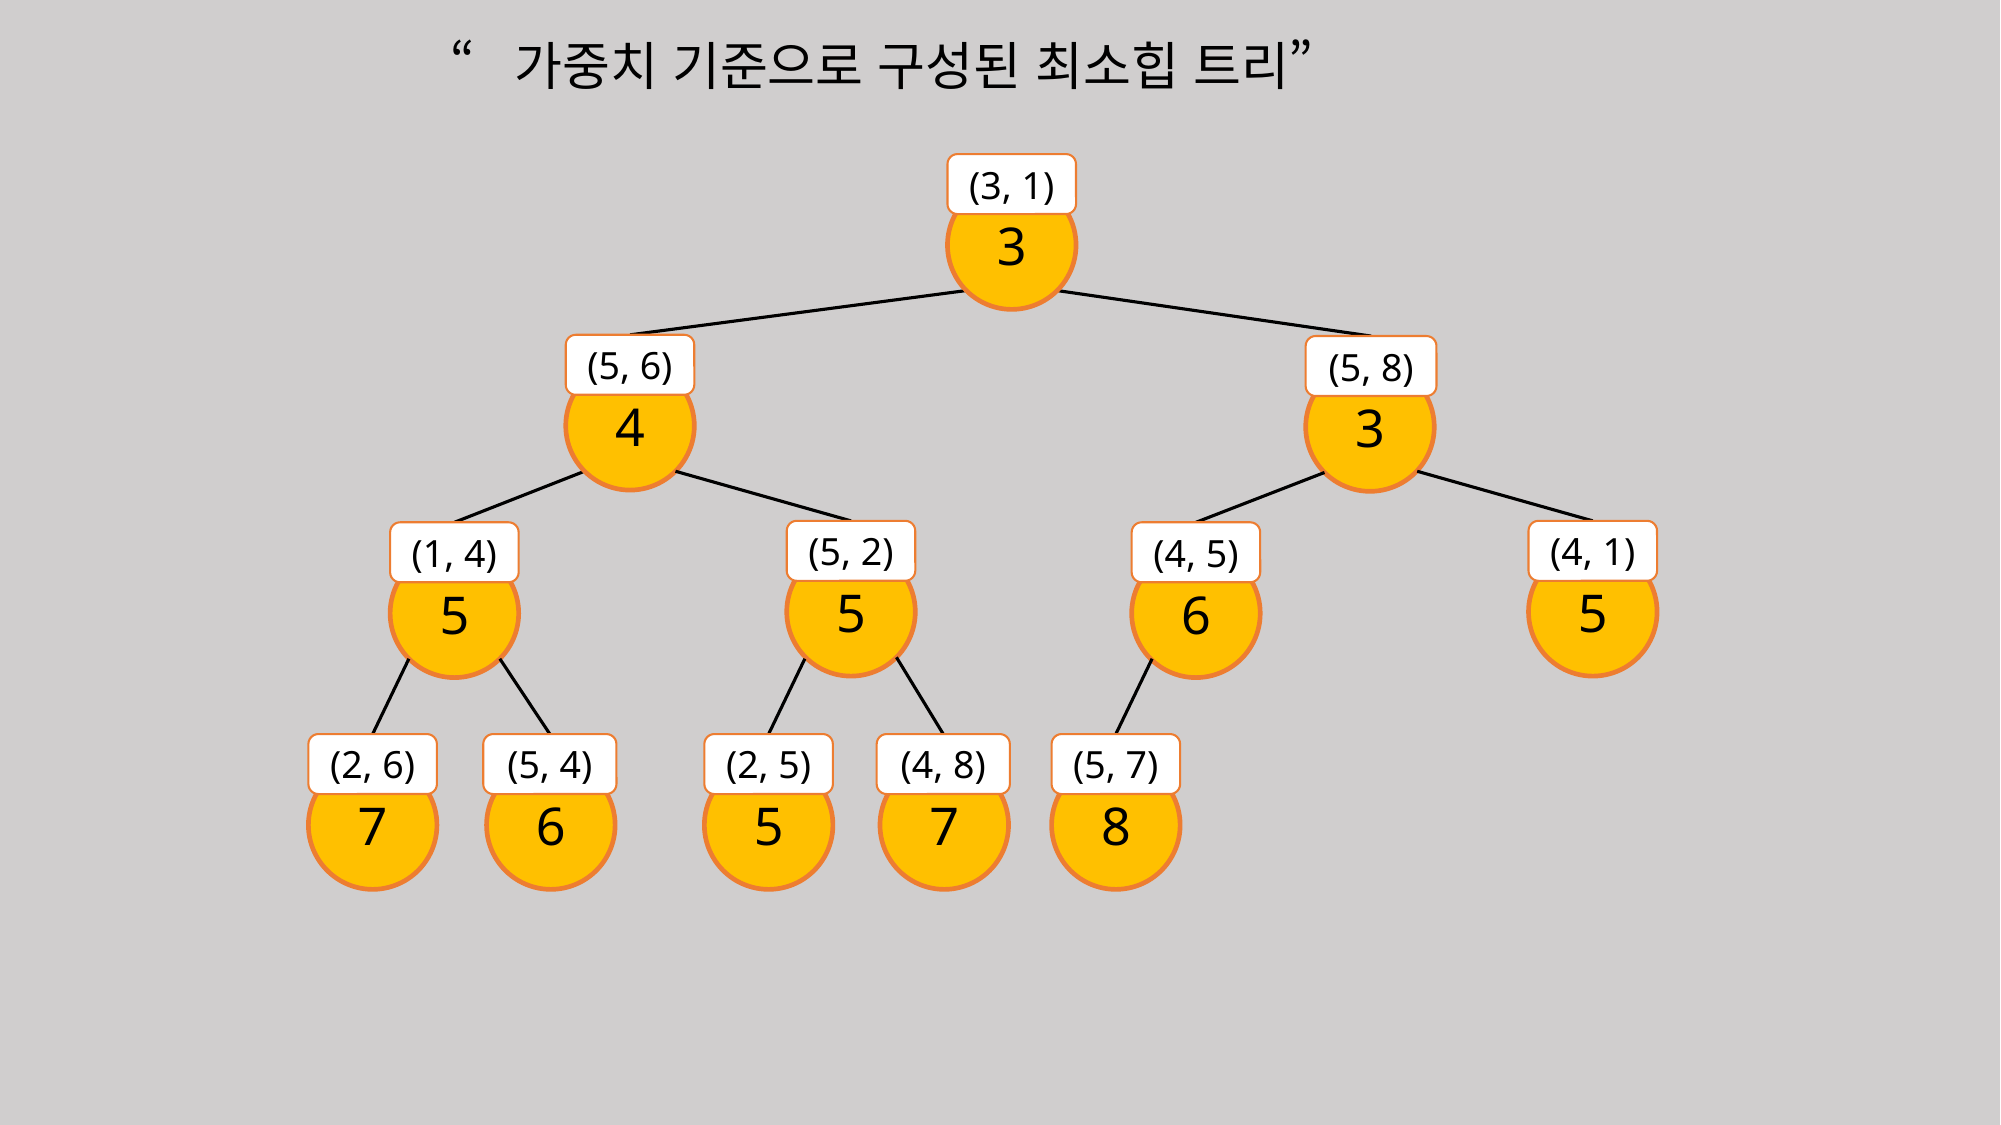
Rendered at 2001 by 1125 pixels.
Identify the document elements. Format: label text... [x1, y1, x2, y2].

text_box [947, 154, 1077, 310]
text_box “가중치 기준으로 구성된 최소힙 트리” [435, 25, 1329, 104]
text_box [1057, 290, 1372, 337]
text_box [1305, 336, 1437, 492]
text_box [1115, 658, 1153, 734]
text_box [454, 471, 585, 523]
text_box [1195, 472, 1325, 523]
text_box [308, 734, 437, 890]
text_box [1417, 471, 1593, 521]
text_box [565, 334, 695, 491]
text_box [704, 734, 833, 890]
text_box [768, 658, 805, 734]
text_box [1528, 520, 1658, 677]
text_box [675, 471, 852, 521]
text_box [483, 734, 617, 890]
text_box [629, 290, 967, 335]
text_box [372, 658, 409, 734]
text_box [896, 657, 944, 734]
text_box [1051, 734, 1181, 890]
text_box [499, 658, 550, 734]
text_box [786, 520, 916, 677]
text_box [390, 522, 519, 678]
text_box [876, 734, 1010, 890]
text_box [1131, 522, 1261, 678]
